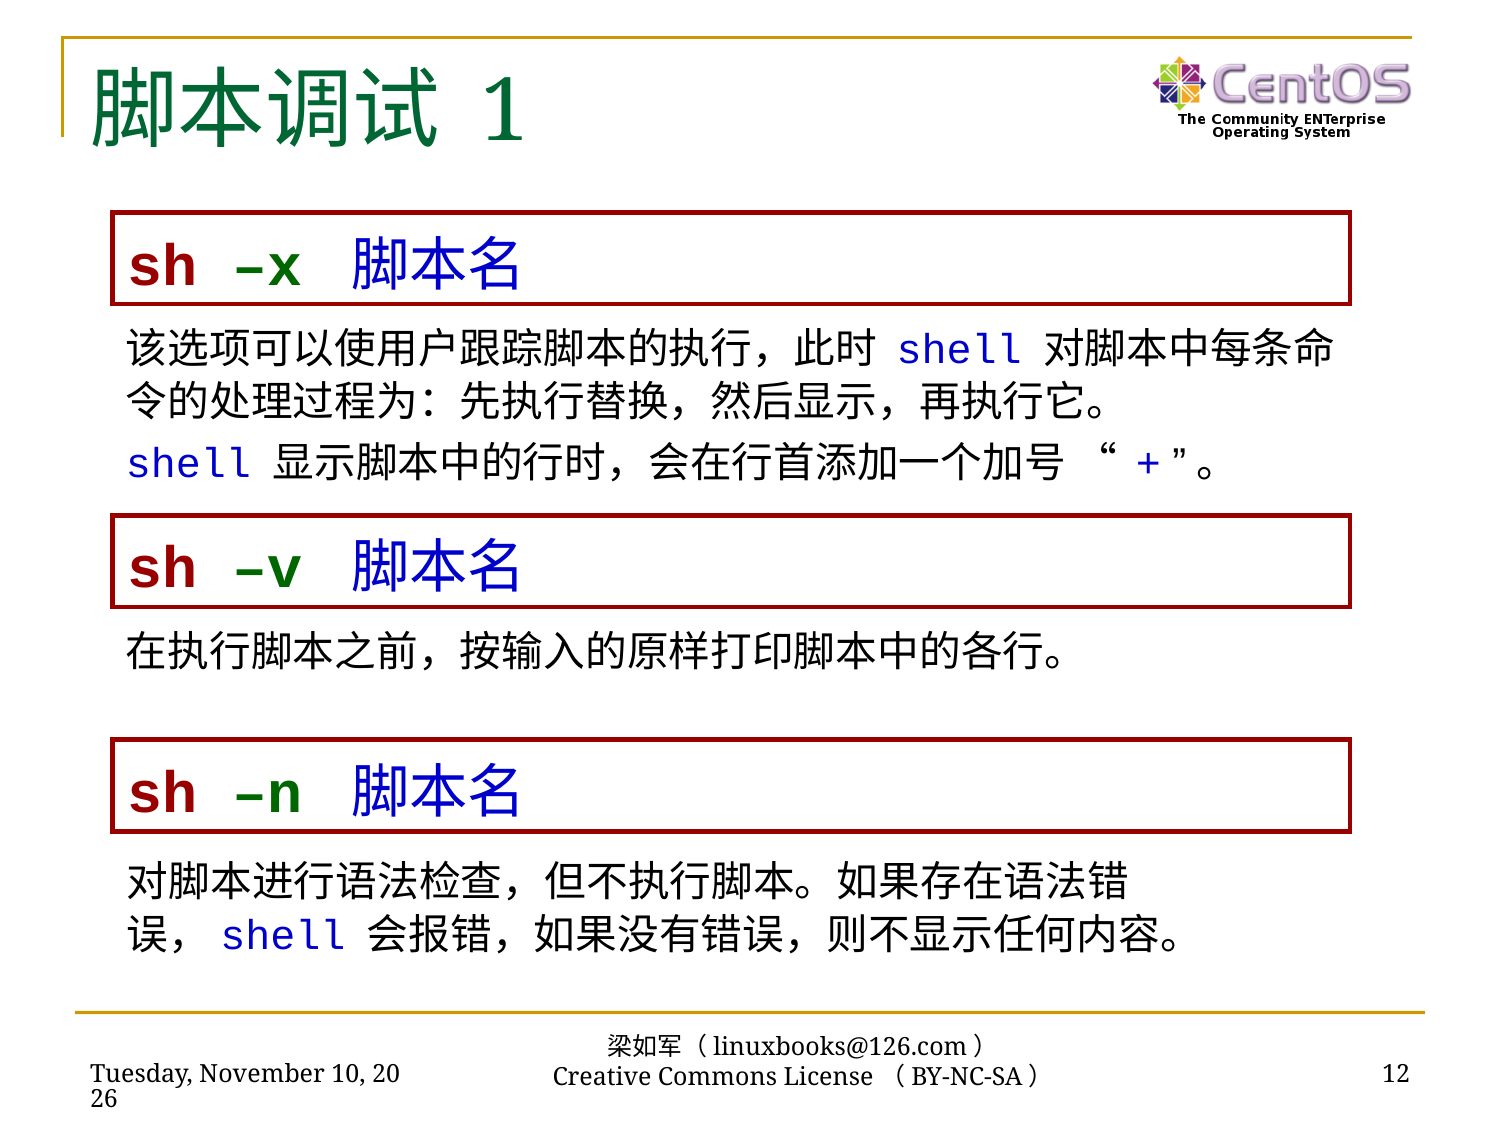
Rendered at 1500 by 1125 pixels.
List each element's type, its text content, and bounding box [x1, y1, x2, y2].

text_box sh –n 脚本名 [112, 739, 1350, 832]
text_box 该选项可以使用户跟踪脚本的执行，此时 shell 对脚本中每条命令的处理过程为：先执行替换，然后显示，再执行它。 shell 显示脚本中的行时，会在行首添加一个加号 “ + ”。 [111, 312, 1353, 493]
footer 梁如军（linuxbooks@126.com） Creative Commons License（BY-NC-SA） [359, 1022, 1247, 1099]
slide_number 12 [1074, 1023, 1426, 1100]
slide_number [74, 1023, 426, 1100]
text_box sh –x 脚本名 [112, 212, 1350, 305]
text_box sh –v 脚本名 [112, 515, 1350, 607]
text_box 在执行脚本之前，按输入的原样打印脚本中的各行。 [111, 615, 1353, 683]
text_box 对脚本进行语法检查，但不执行脚本。如果存在语法错误，shell 会报错，如果没有错误，则不显示任何内容。 [112, 845, 1353, 966]
title 脚本调试 1 [74, 45, 1426, 233]
